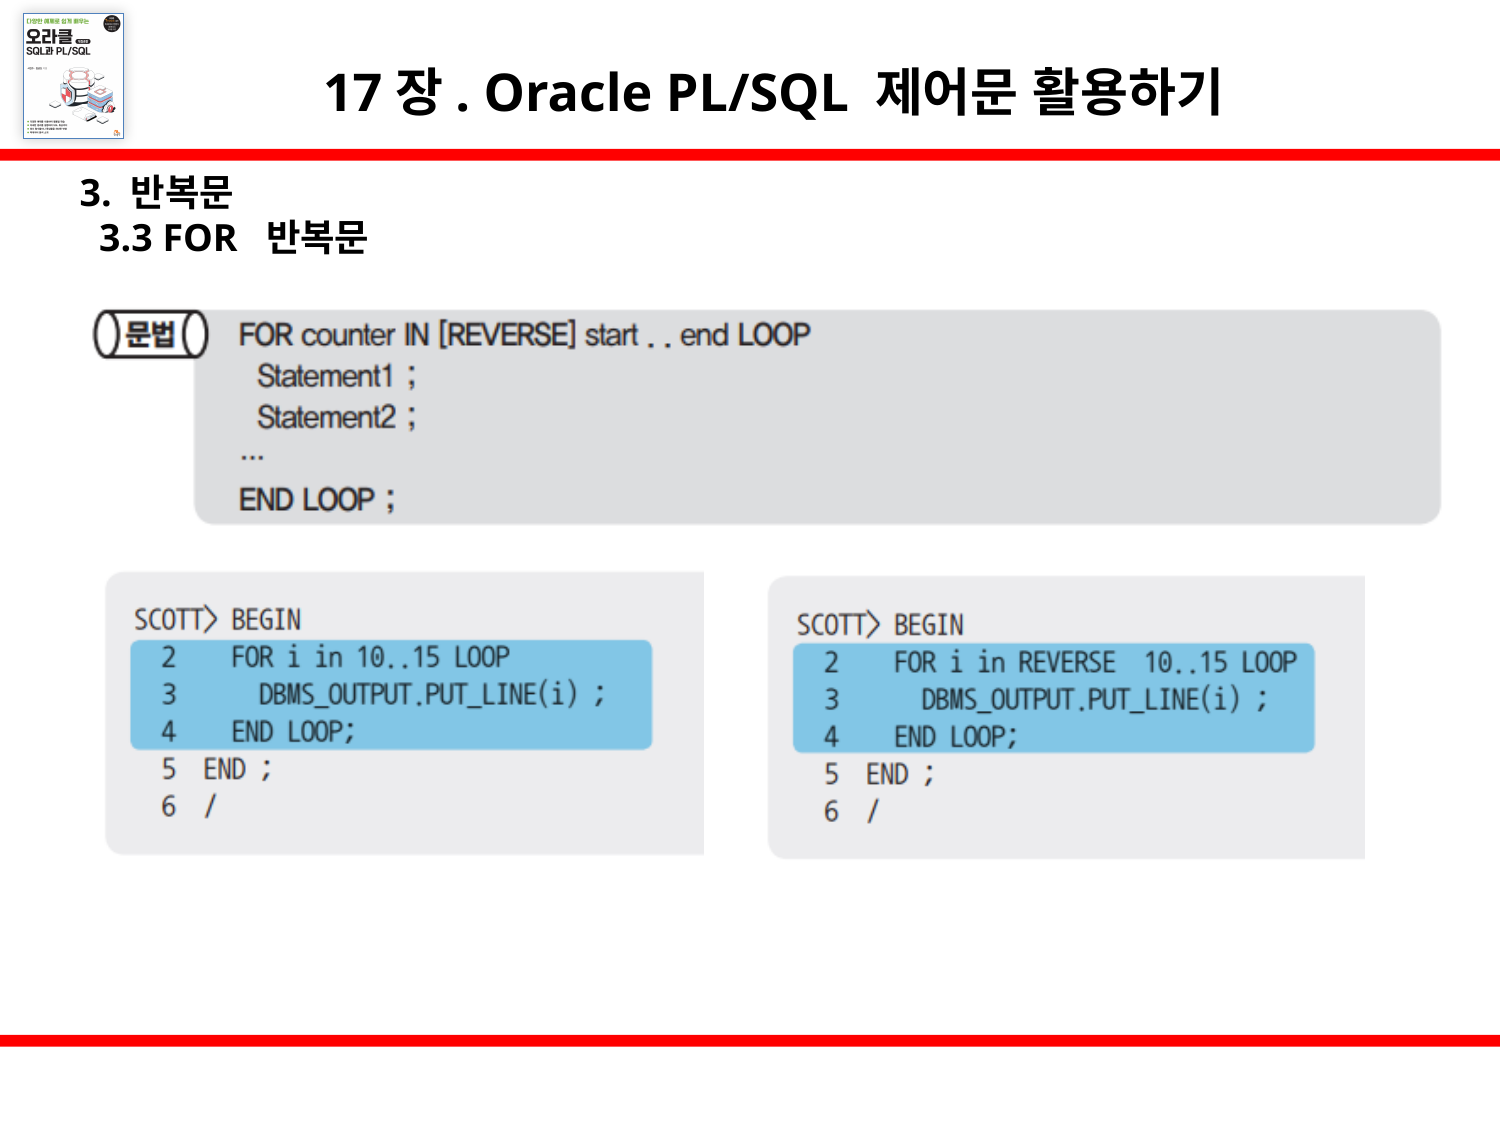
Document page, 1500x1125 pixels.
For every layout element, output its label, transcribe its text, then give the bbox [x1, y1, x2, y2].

text_box 17장. Oracle PL/SQL 제어문 활용하기 [204, 0, 1343, 151]
text_box 3. 반복문 3.3 FOR 반복문 [63, 171, 1248, 257]
text_box [0, 1033, 1500, 1049]
picture [23, 13, 125, 140]
picture [75, 284, 1451, 540]
picture [101, 564, 705, 861]
text_box [0, 147, 1500, 163]
picture [762, 570, 1366, 861]
